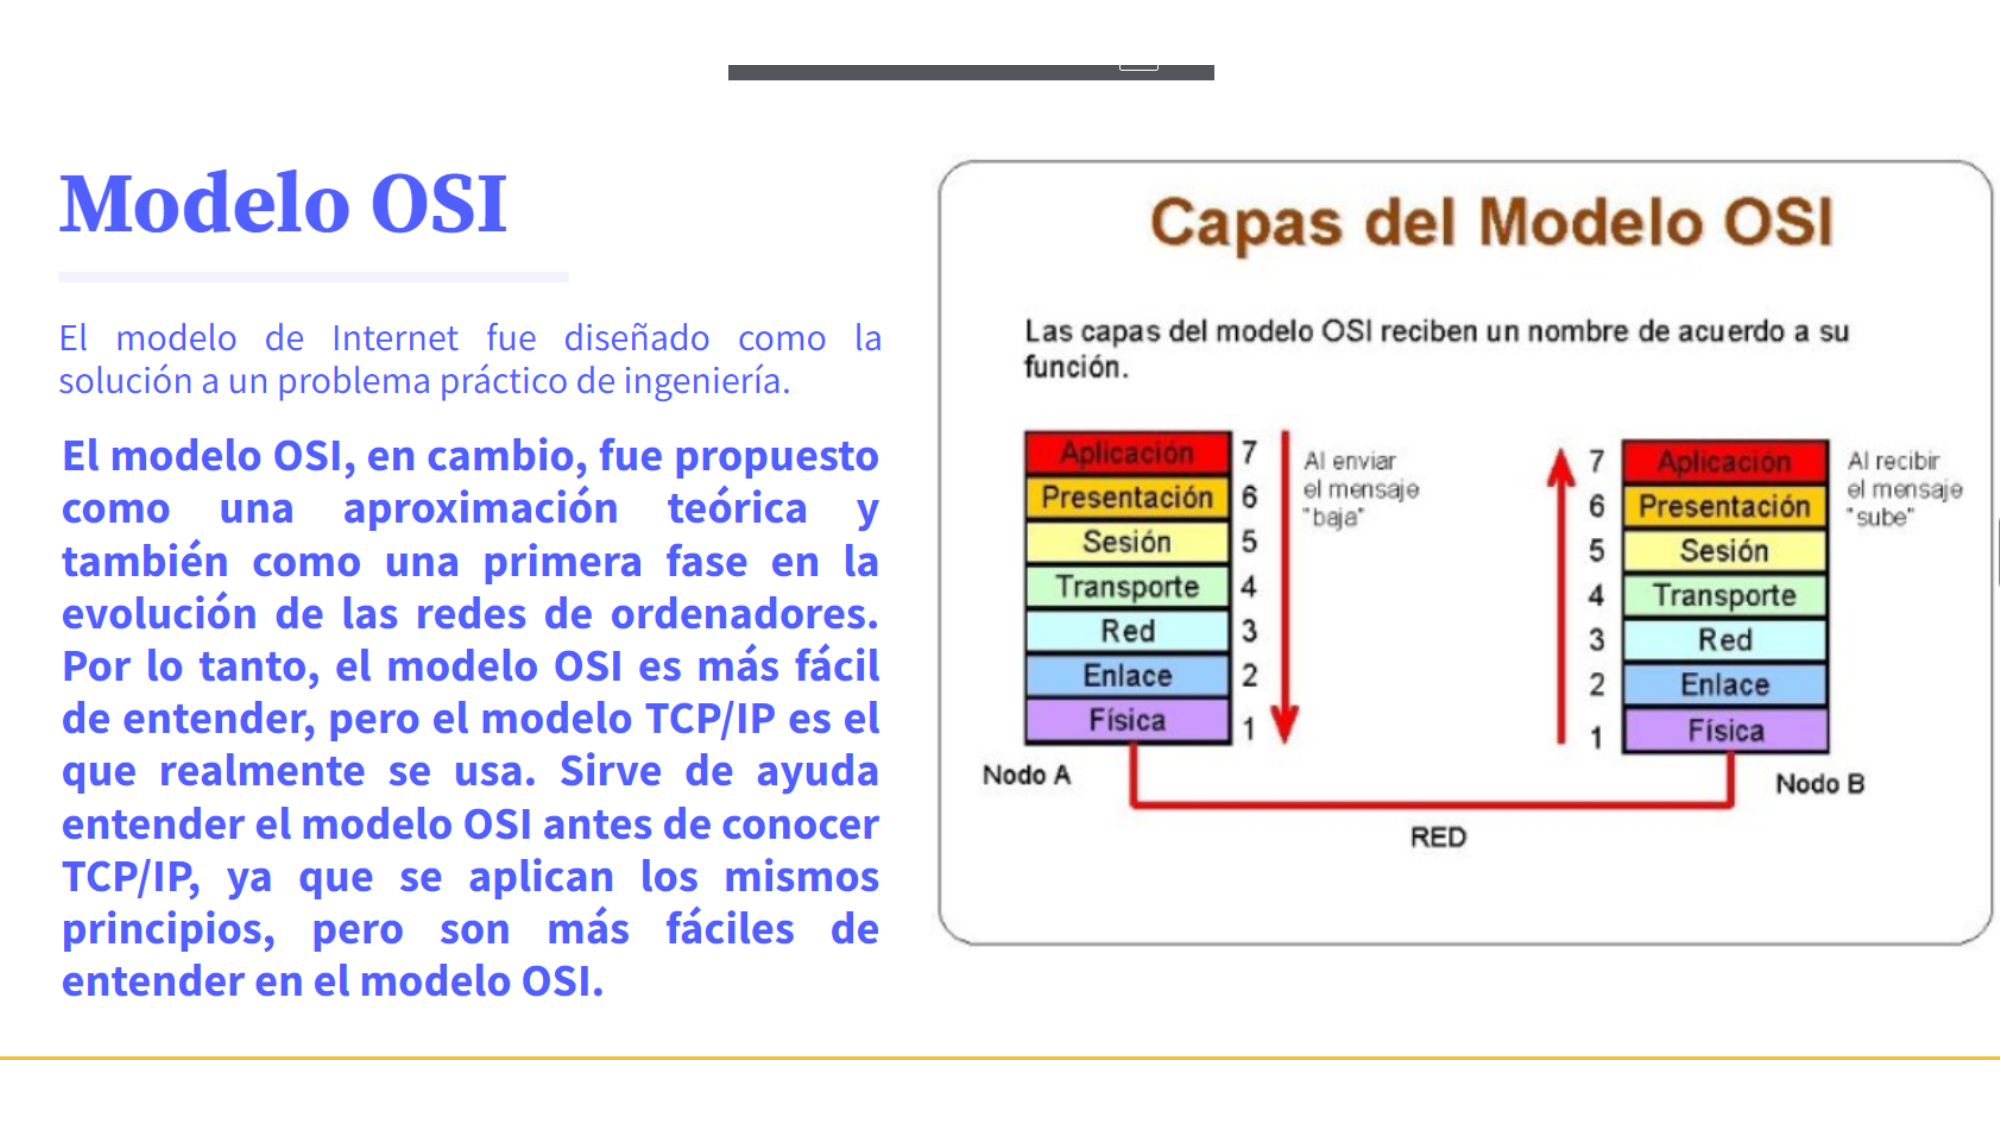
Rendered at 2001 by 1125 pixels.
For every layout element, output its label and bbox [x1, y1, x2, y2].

picture [0, 64, 2000, 1061]
